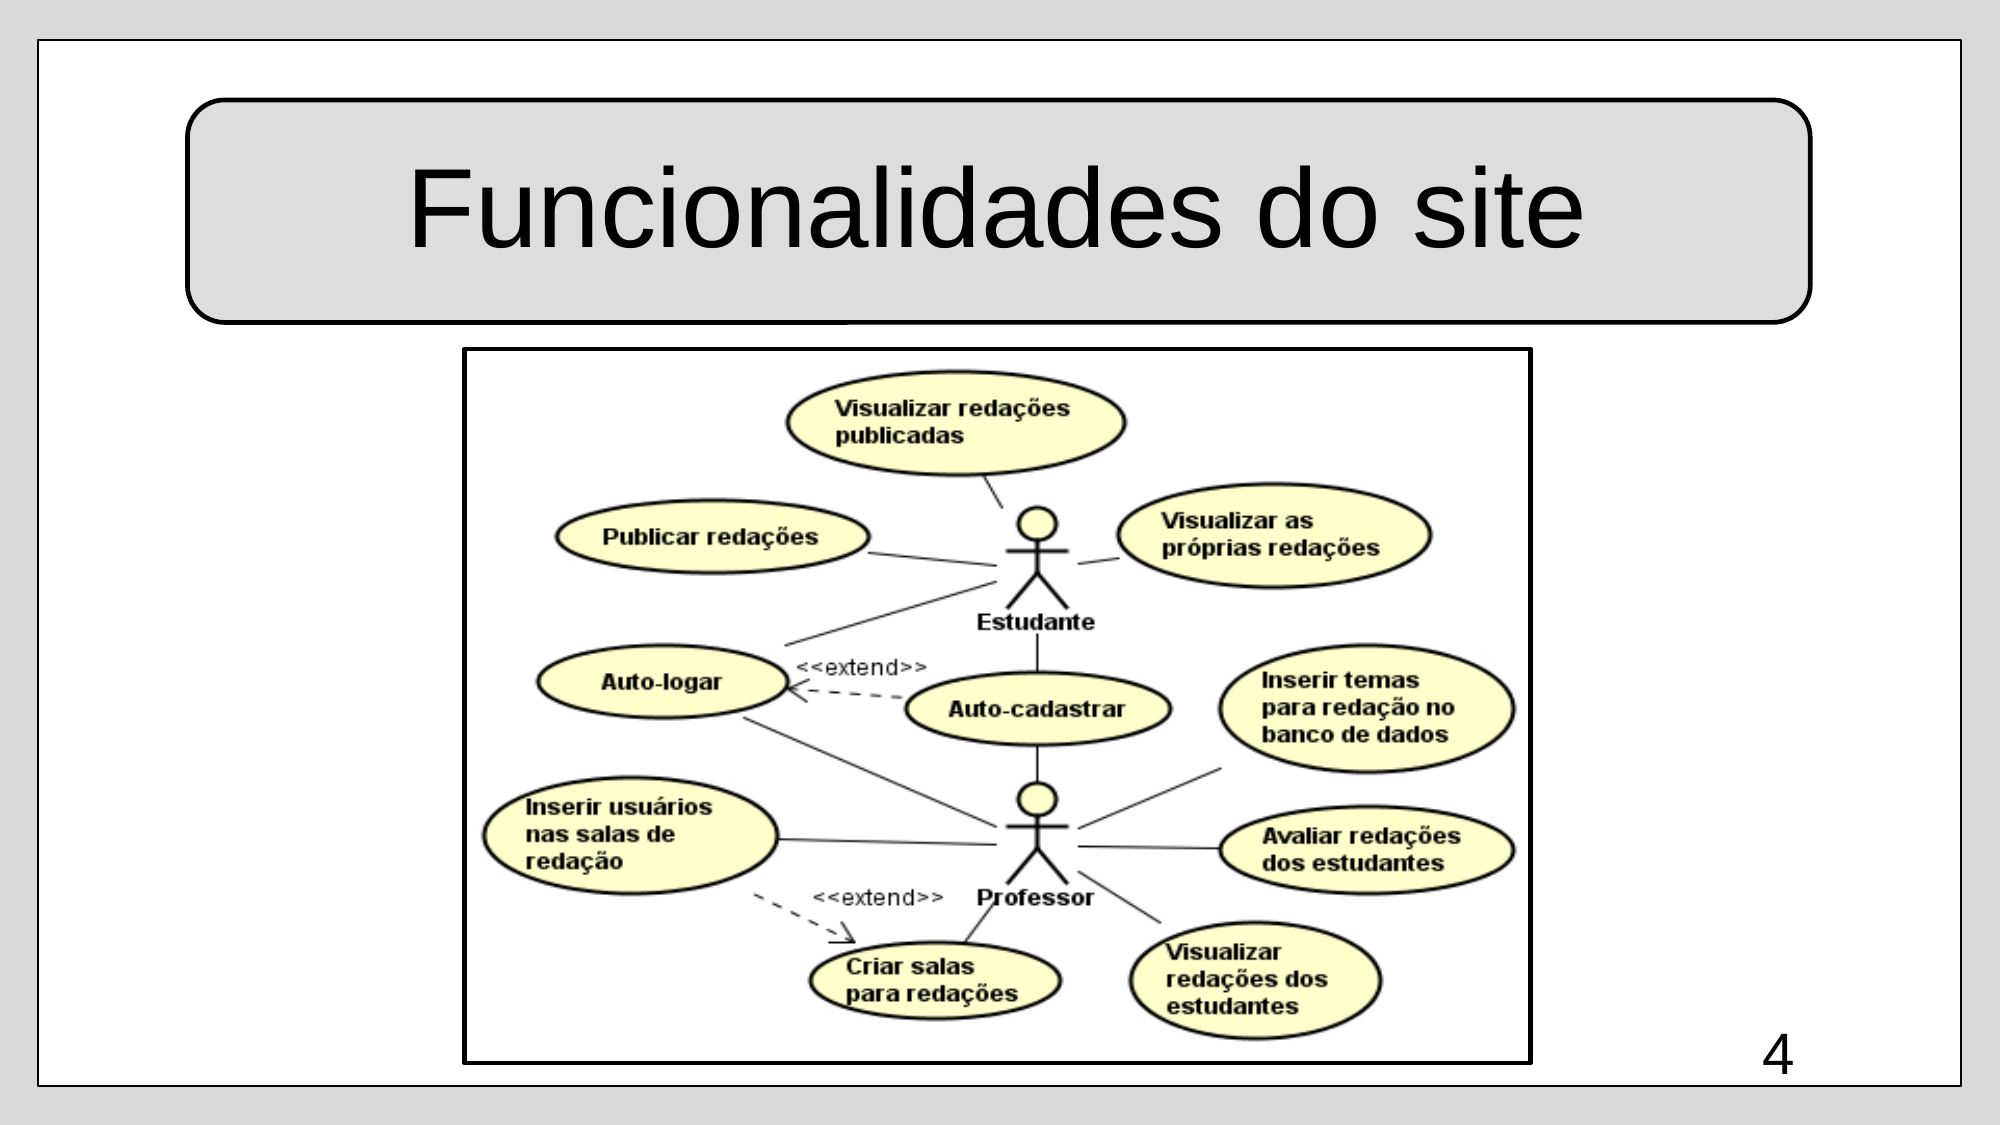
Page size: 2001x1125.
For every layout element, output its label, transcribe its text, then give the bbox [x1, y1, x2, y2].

slide_number 4 [1530, 1020, 1811, 1081]
text_box [1808, 120, 1812, 302]
title Funcionalidades do site [187, 99, 1808, 323]
picture [466, 351, 1529, 1062]
